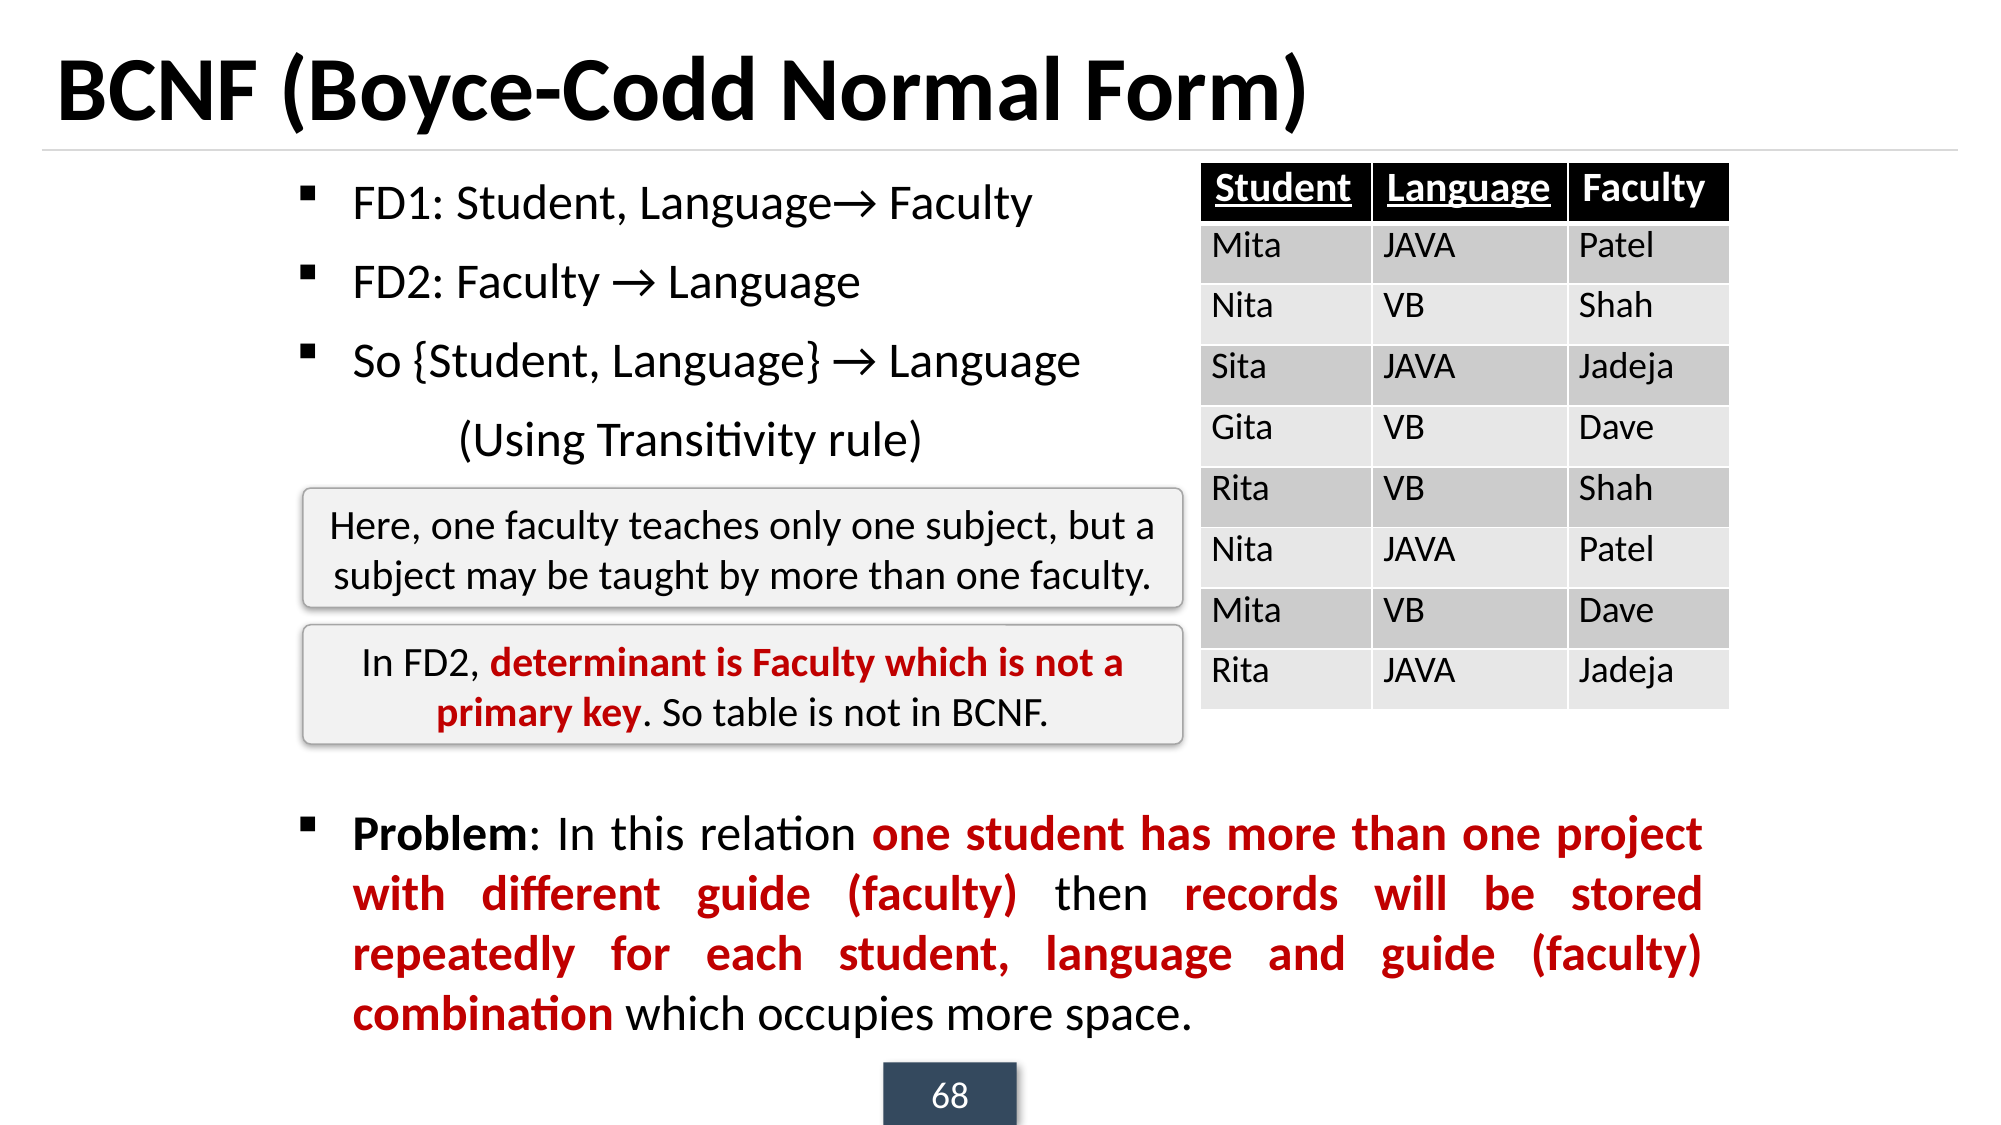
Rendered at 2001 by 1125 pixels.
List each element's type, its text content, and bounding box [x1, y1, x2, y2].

table_cell Nita [1201, 528, 1371, 587]
table_cell Shah [1569, 285, 1729, 344]
table_cell VB [1373, 589, 1567, 648]
table_cell VB [1373, 407, 1567, 466]
title BCNF (Boyce-Codd Normal Form) [41, 17, 1959, 150]
table_cell Jadeja [1569, 650, 1729, 709]
text_box In FD2, determinant is Faculty which is not a primary key. So table is not in BCNF. [302, 623, 1184, 745]
table_cell Dave [1569, 407, 1729, 466]
table_cell VB [1373, 468, 1567, 527]
list FD1: Student, Language→ Faculty FD2: Faculty → Language So {Student, Language} → Language (Using Transitivity rule) Problem: In this relation one student has more than one project with different guide (faculty) then records will be stored repeatedly for each student, language and guide (faculty) combination which occupies more space. [281, 162, 1719, 1050]
table_cell Patel [1569, 226, 1729, 283]
table_header Student [1201, 163, 1371, 221]
table_cell Dave [1569, 589, 1729, 648]
table_cell Mita [1201, 226, 1371, 283]
table_cell Sita [1201, 346, 1371, 405]
table_header Language [1373, 163, 1567, 221]
table_cell Jadeja [1569, 346, 1729, 405]
table_cell JAVA [1373, 650, 1567, 709]
table_cell VB [1373, 285, 1567, 344]
table_cell Nita [1201, 285, 1371, 344]
table_cell JAVA [1373, 346, 1567, 405]
table_cell Shah [1569, 468, 1729, 527]
text_box Here, one faculty teaches only one subject, but a subject may be taught by more than one faculty. [302, 487, 1184, 609]
table_header Faculty [1569, 163, 1729, 221]
table_cell Gita [1201, 407, 1371, 466]
table_cell JAVA [1373, 528, 1567, 587]
table_cell JAVA [1373, 226, 1567, 283]
table_cell Rita [1201, 650, 1371, 709]
table_cell Mita [1201, 589, 1371, 648]
table_cell Rita [1201, 468, 1371, 527]
table_cell Patel [1569, 528, 1729, 587]
